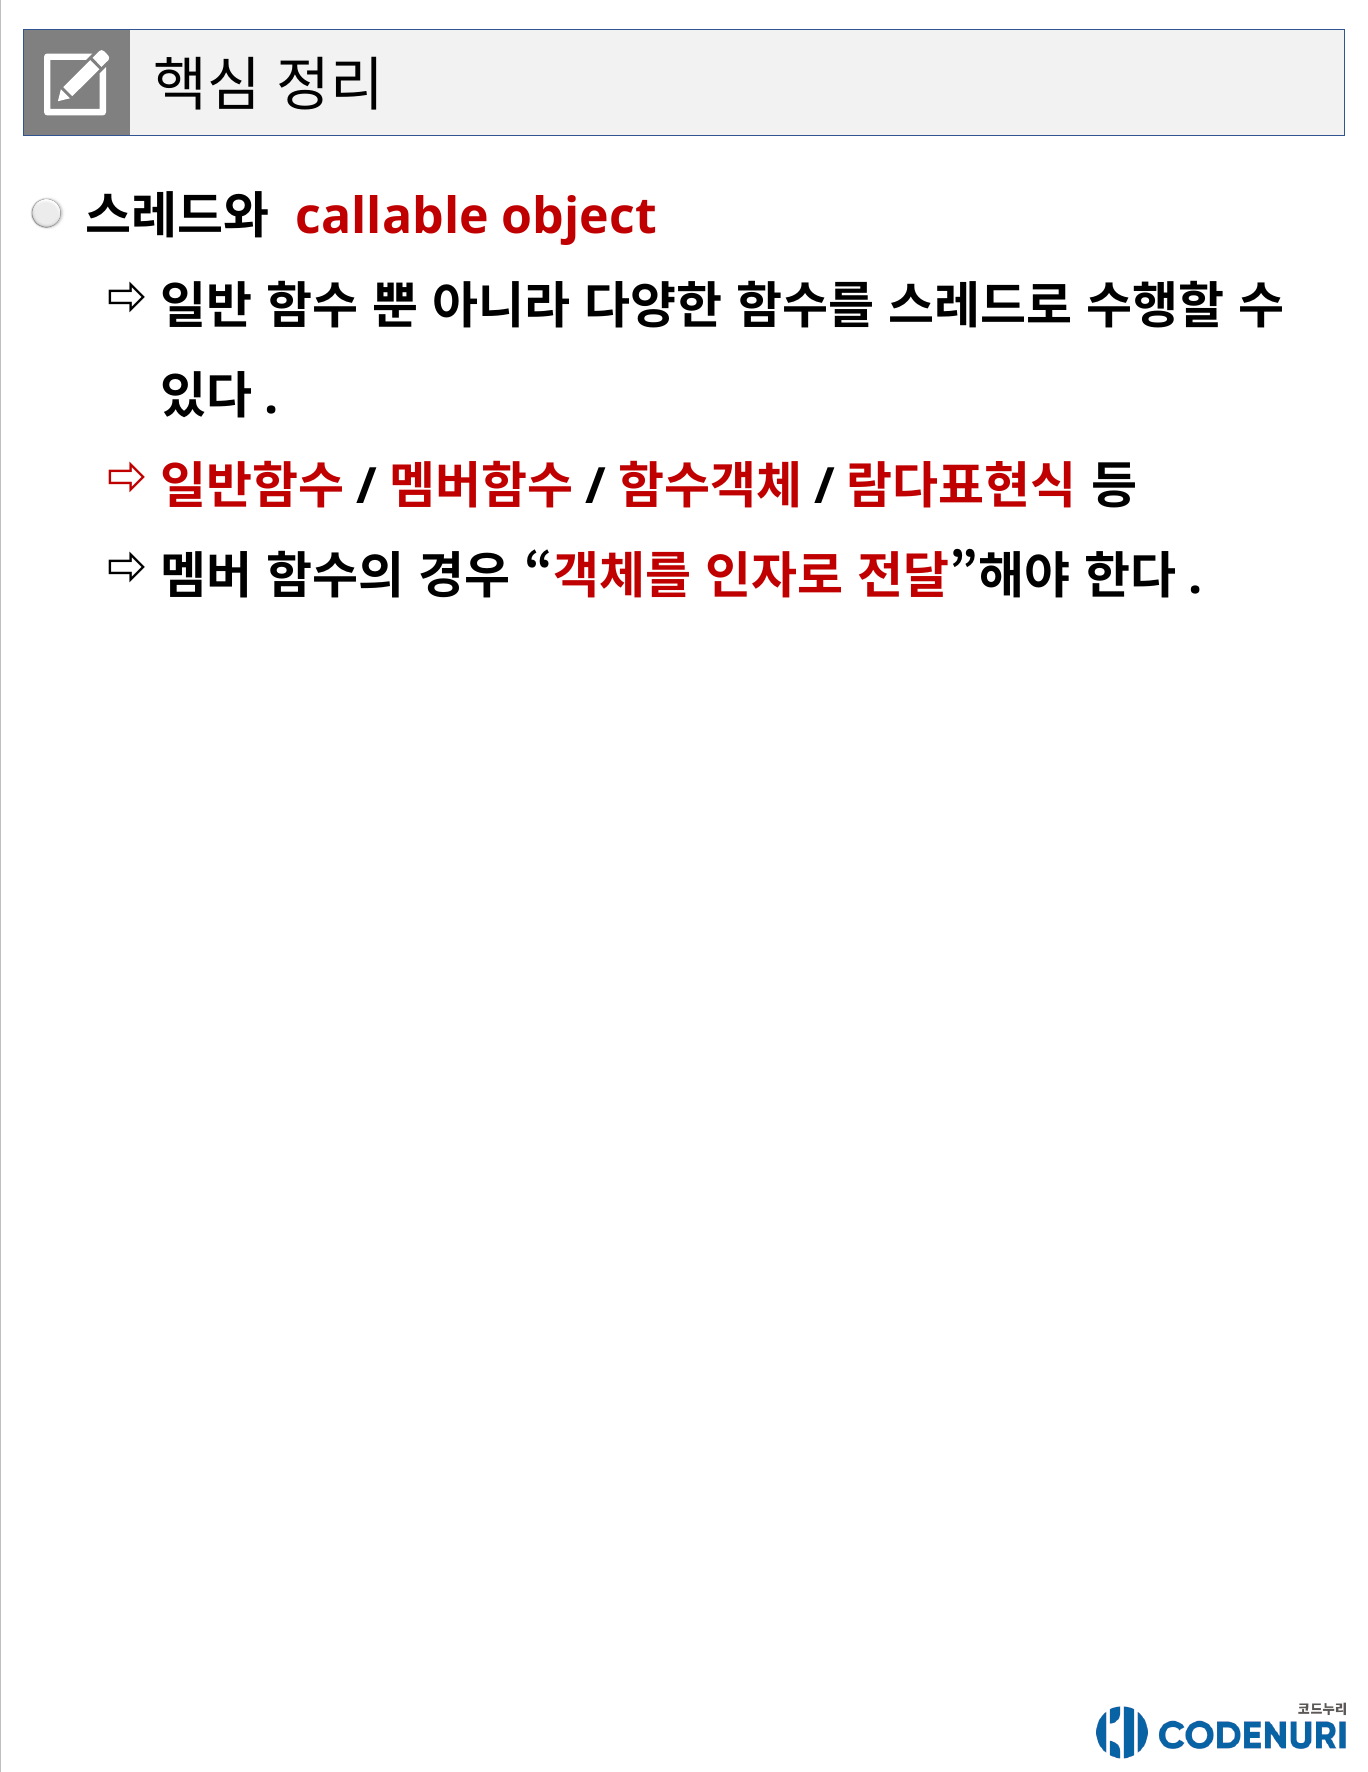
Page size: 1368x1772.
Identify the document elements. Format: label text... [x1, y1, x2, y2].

text_box 스레드와 callable object 일반 함수 뿐 아니라 다양한 함수를 스레드로 수행할 수 있다. 일반함수/멤버함수/함수객체/람다표현식 등 멤버 함수의 경우 “객체를 인자로 전달”해야 한다. [0, 135, 1367, 633]
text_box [23, 29, 1345, 136]
picture [29, 195, 66, 231]
